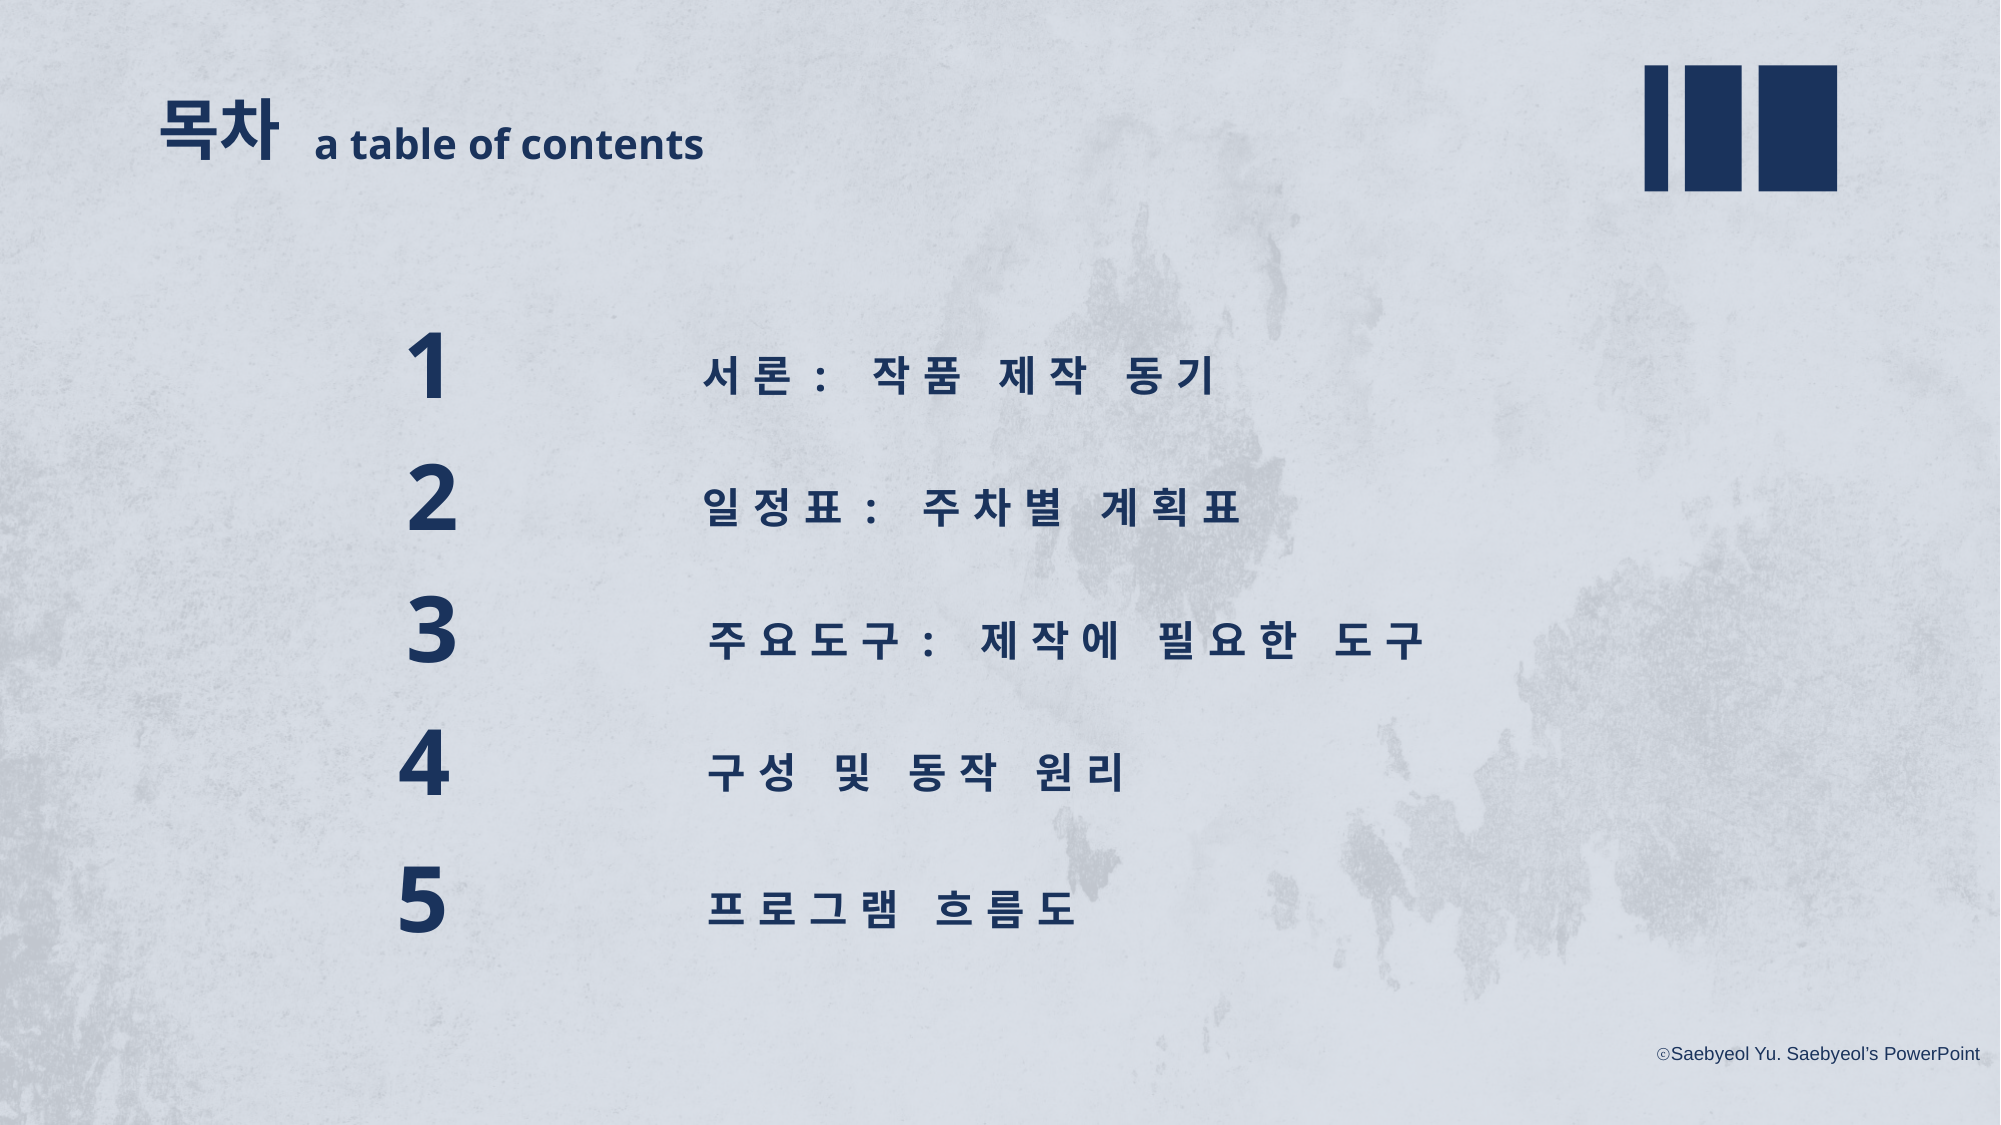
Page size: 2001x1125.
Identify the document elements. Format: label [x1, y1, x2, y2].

text_box [1644, 65, 1838, 192]
picture [0, 0, 2000, 1125]
